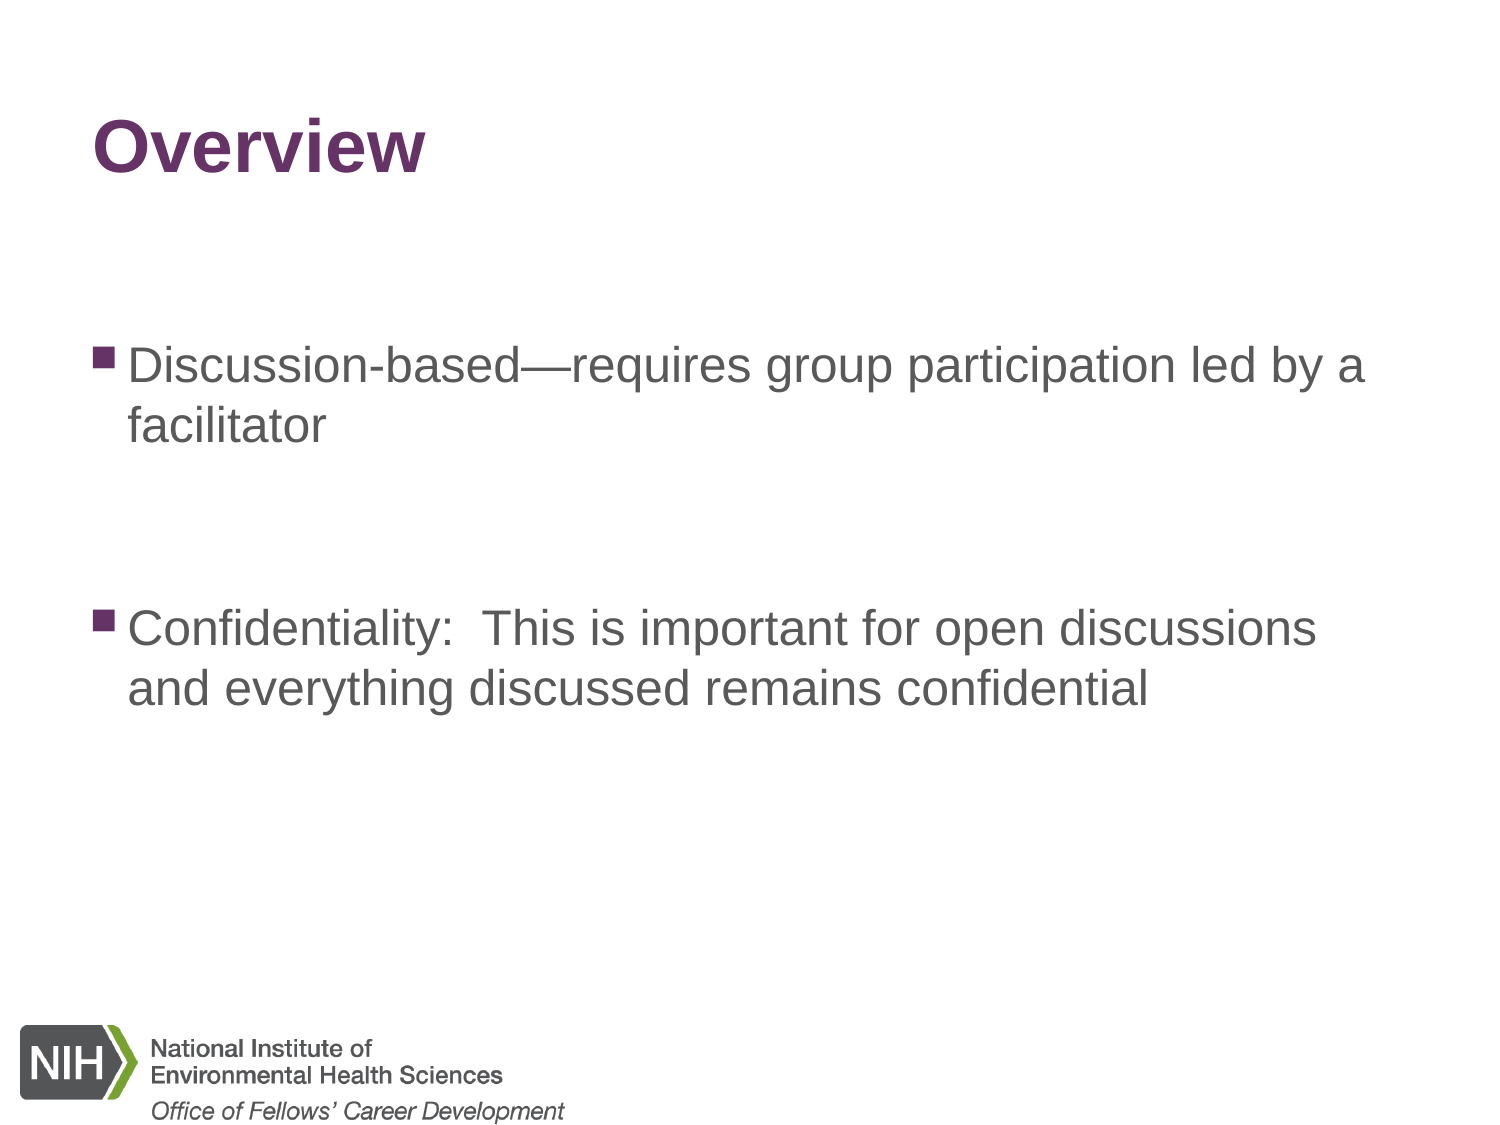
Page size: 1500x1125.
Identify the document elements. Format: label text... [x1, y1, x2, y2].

text_box Overview [77, 90, 1428, 254]
picture [20, 1025, 565, 1125]
text_box Discussion-based—requires group participation led by a facilitator Confidentiality: This is important for open discussions and everything discussed remains confidential [74, 324, 1425, 963]
